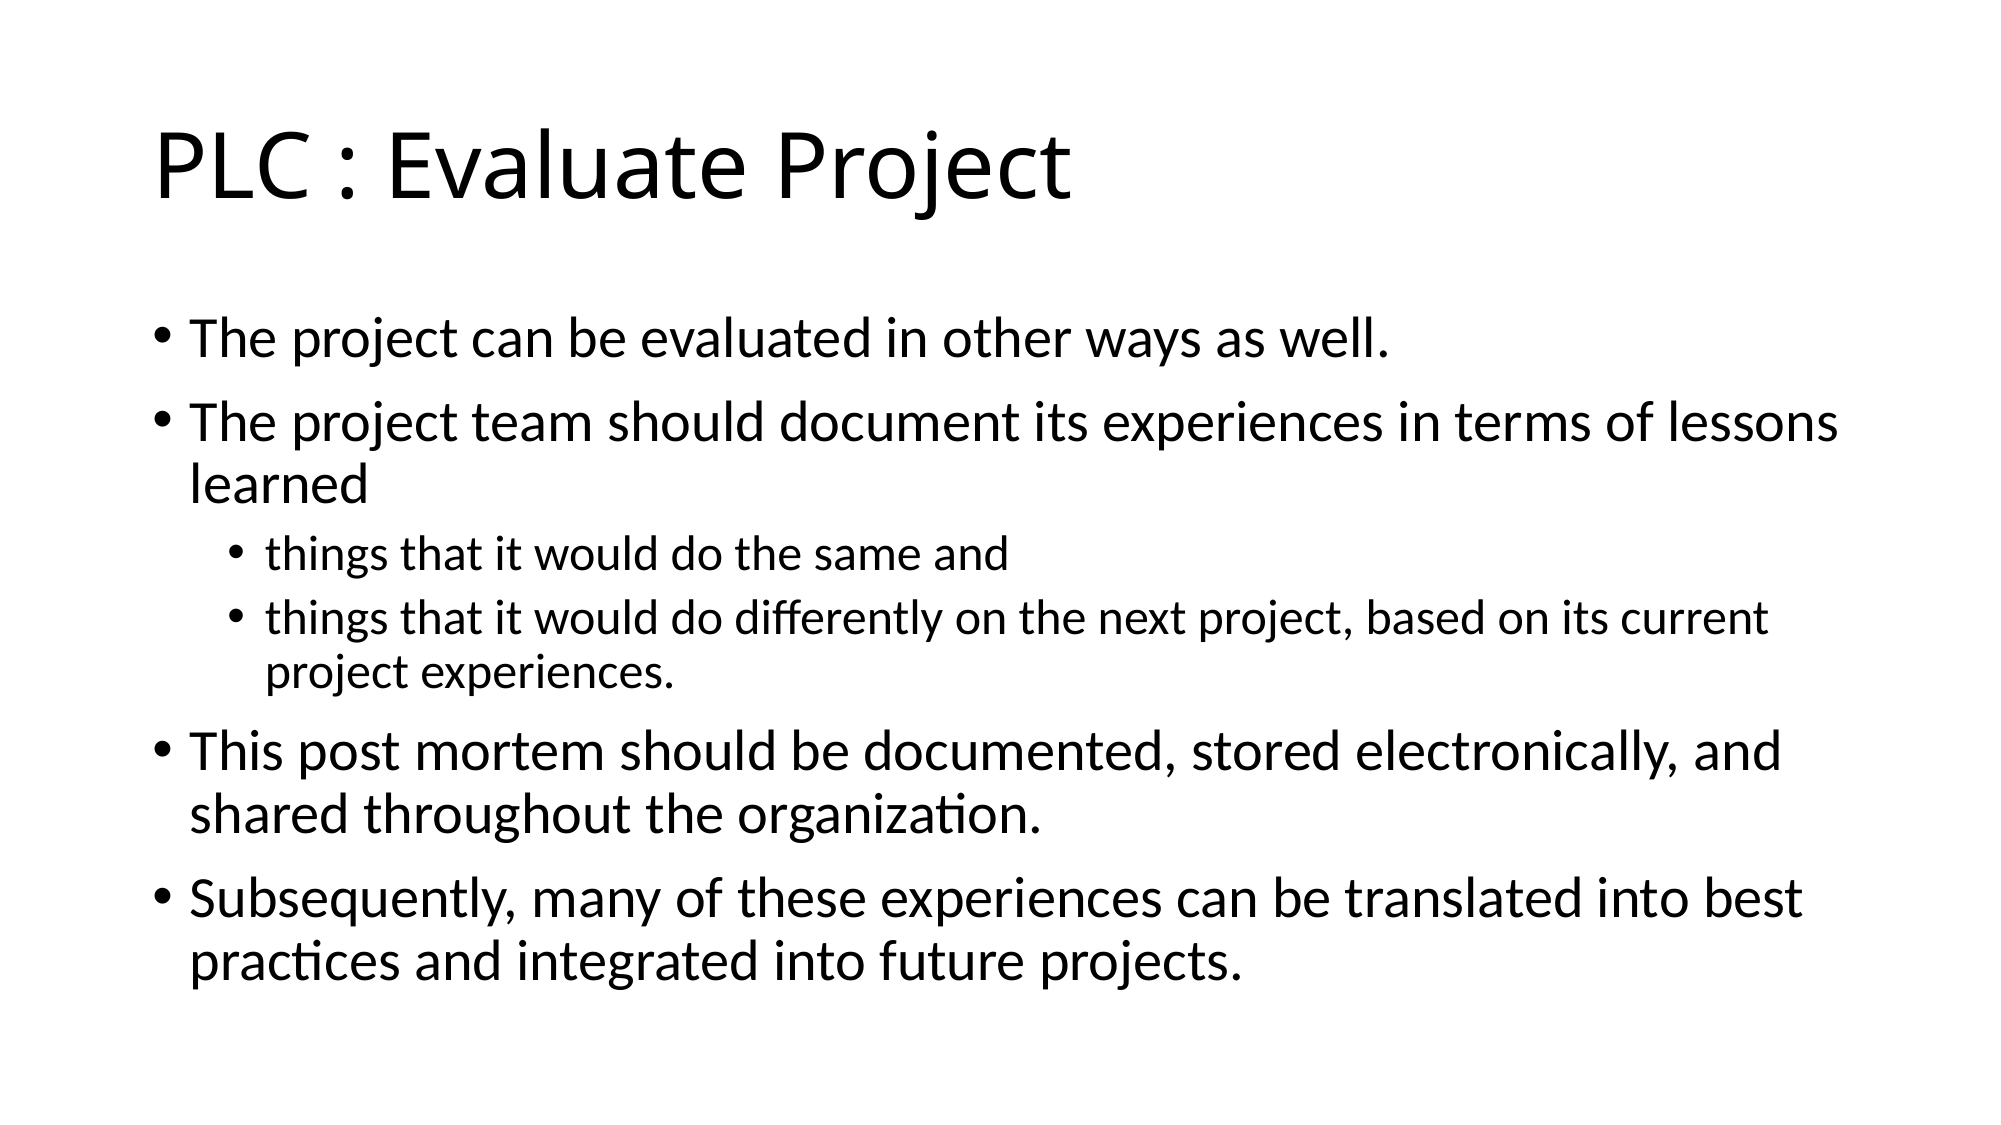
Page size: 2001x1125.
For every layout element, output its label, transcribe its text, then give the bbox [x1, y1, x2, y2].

list The project can be evaluated in other ways as well. The project team should document its experiences in terms of lessons learned things that it would do the same and things that it would do differently on the next project, based on its current project experiences. This post mortem should be documented, stored electronically, and shared throughout the organization. Subsequently, many of these experiences can be translated into best practices and integrated into future projects. [137, 299, 1863, 1014]
title PLC : Evaluate Project [137, 59, 1863, 278]
